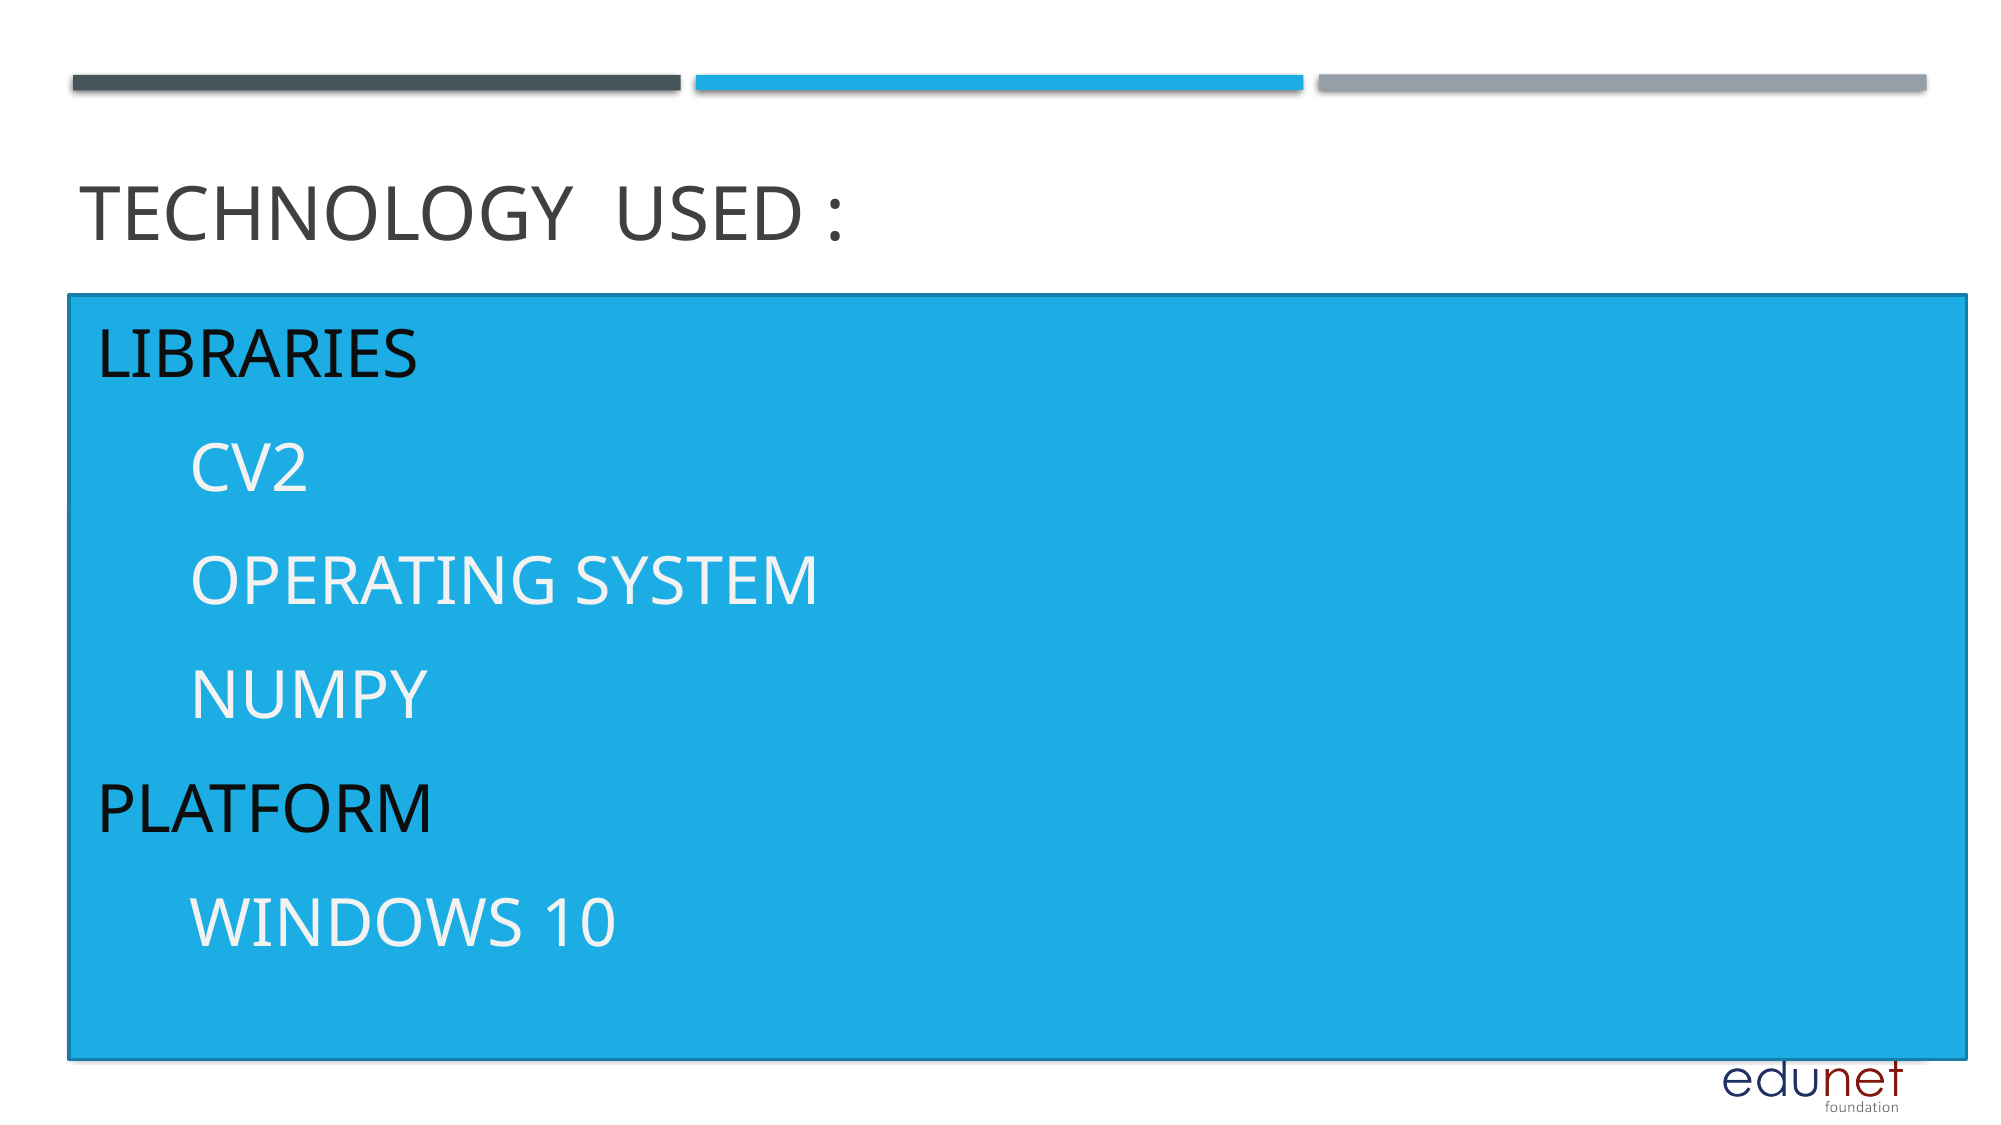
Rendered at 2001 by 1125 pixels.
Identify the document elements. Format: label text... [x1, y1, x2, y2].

subtitle Libraries Cv2 Operating system Numpy Platform Windows 10 [81, 295, 1885, 972]
text_box [67, 293, 1968, 1061]
picture [1719, 1061, 1905, 1116]
title Technology used : [64, 0, 1925, 263]
